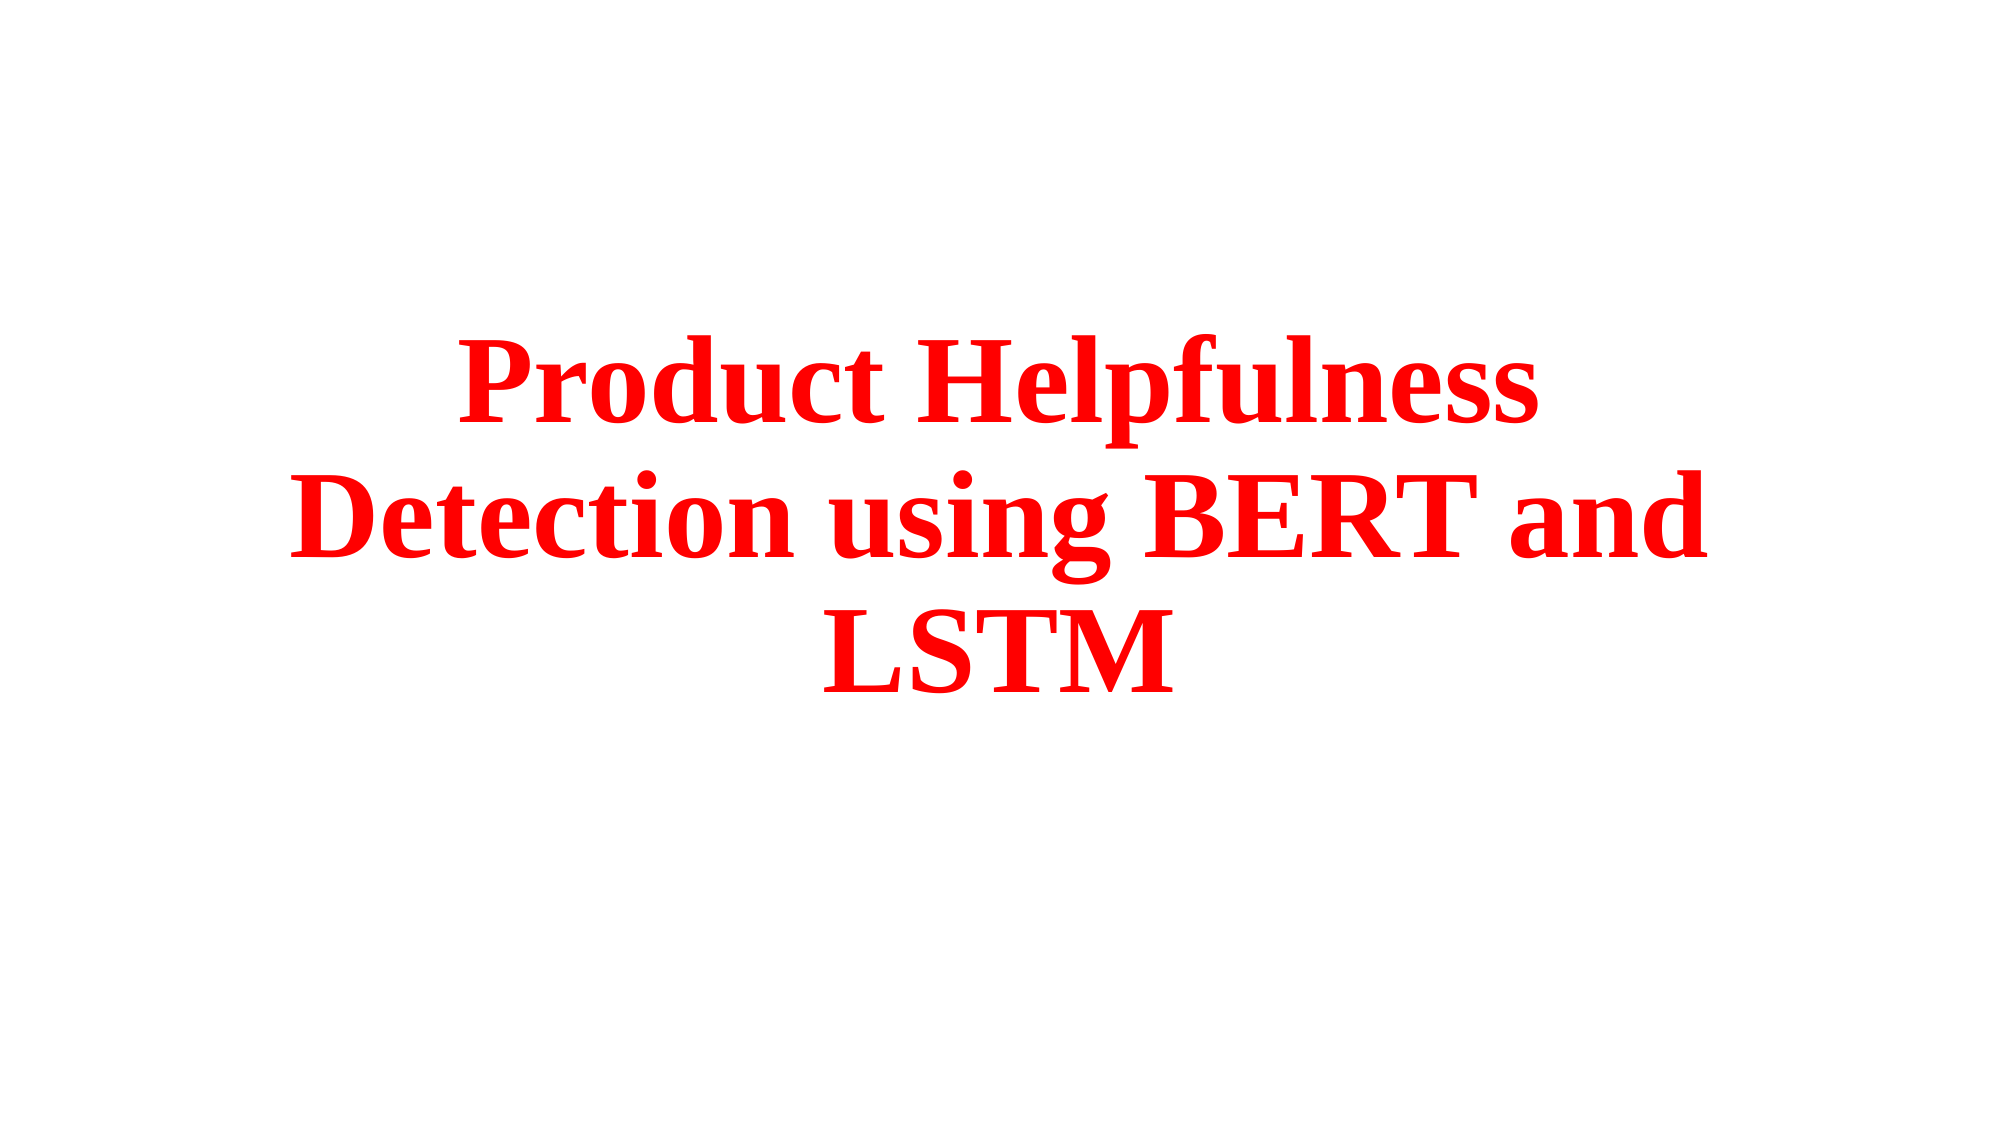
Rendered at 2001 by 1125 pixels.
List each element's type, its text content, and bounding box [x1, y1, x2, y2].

title Product Helpfulness Detection using BERT and LSTM [249, 322, 1750, 728]
